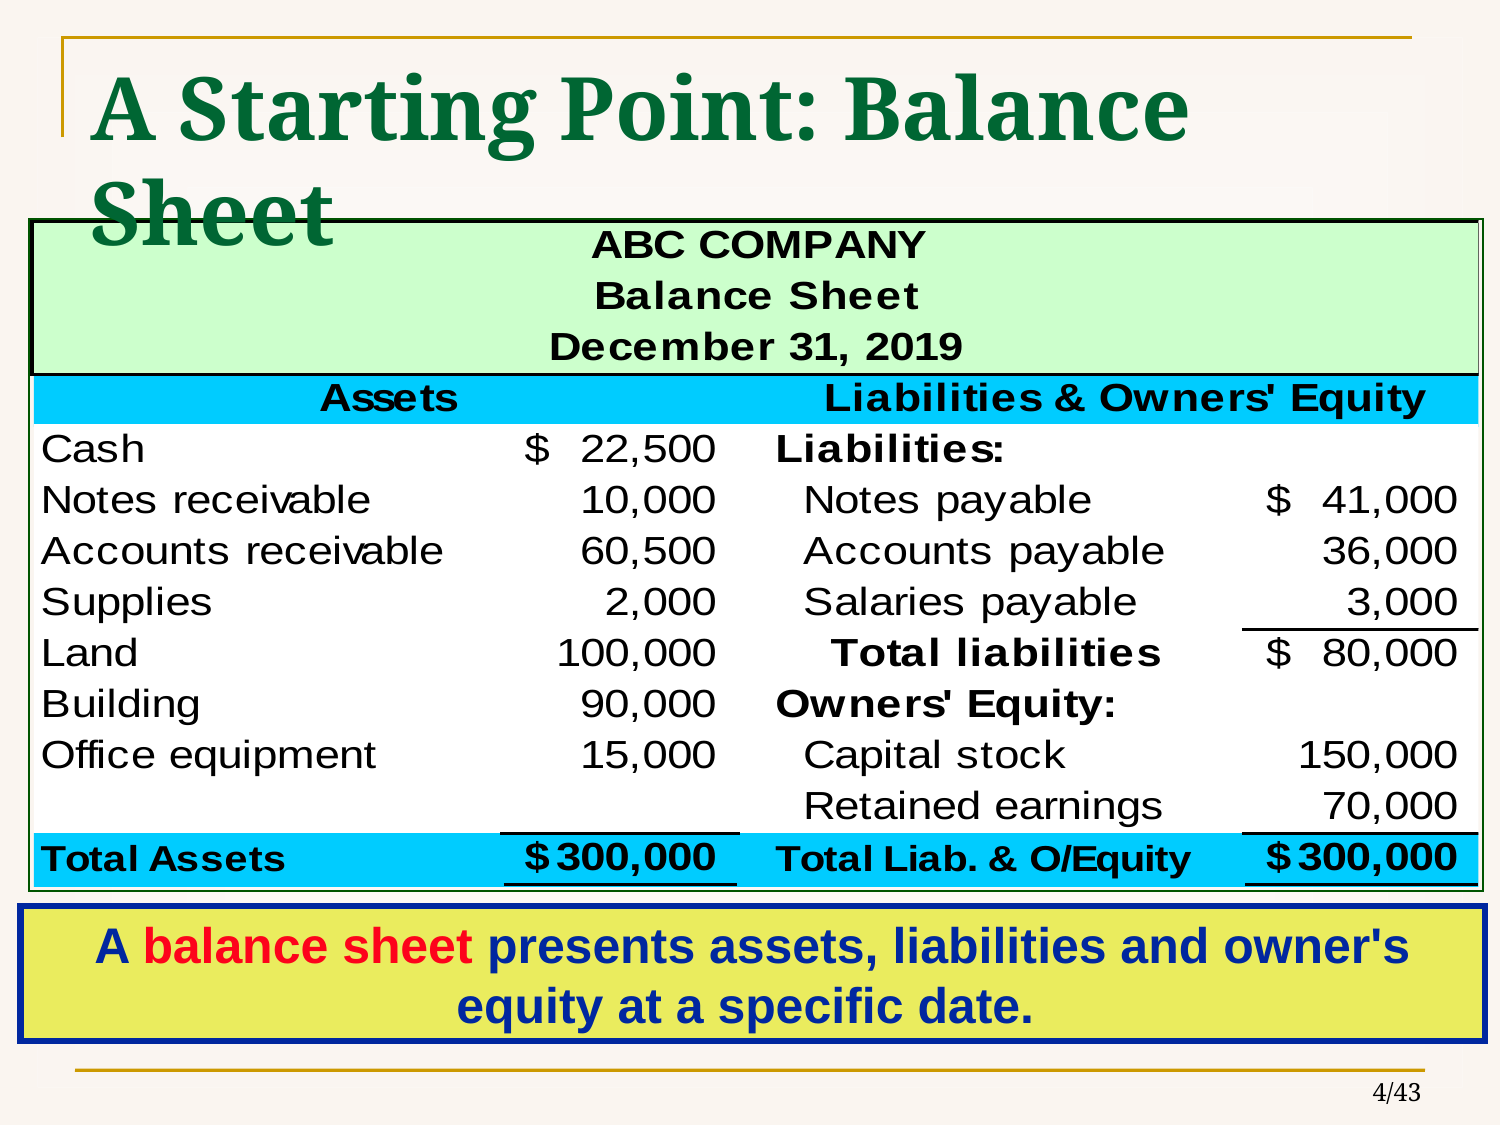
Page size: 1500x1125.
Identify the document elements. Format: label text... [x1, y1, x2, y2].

text_box [123, 1043, 413, 1113]
text_box [537, 1055, 976, 1125]
text_box A balance sheet presents assets, liabilities and owner's equity at a specific date. [20, 906, 1485, 1041]
title A Starting Point: Balance Sheet [75, 45, 1425, 173]
slide_number 4/43 [1222, 1082, 1437, 1118]
text_box [536, 1043, 975, 1113]
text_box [29, 219, 1483, 890]
